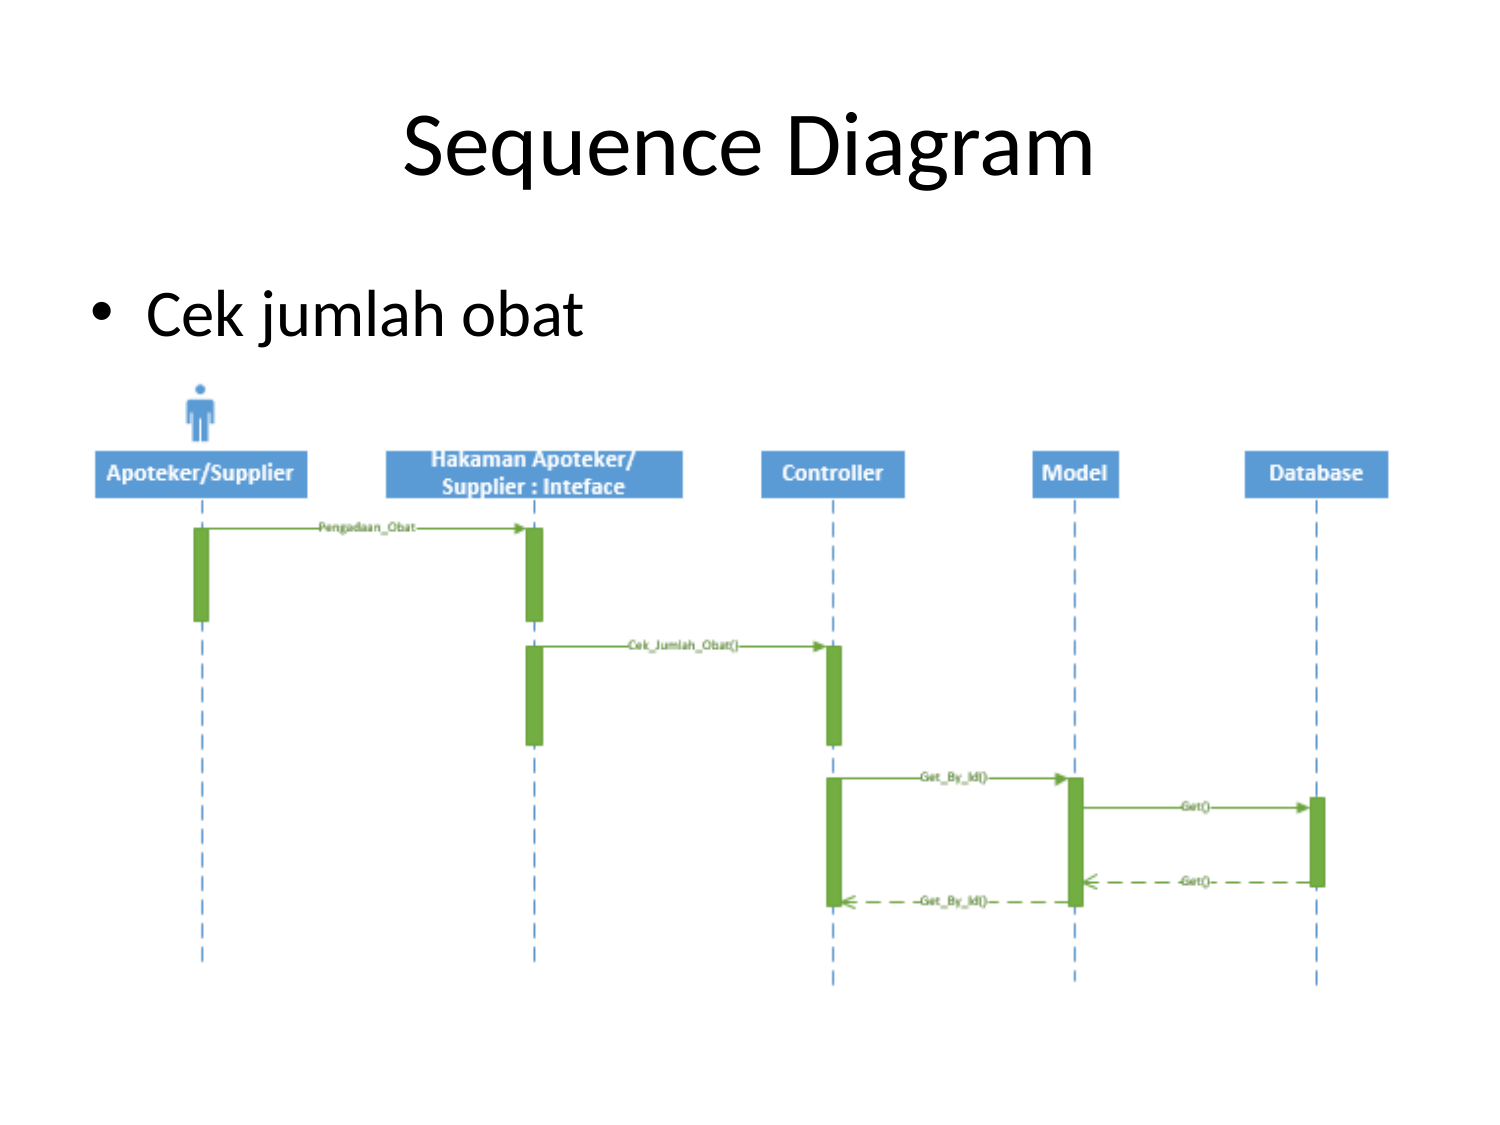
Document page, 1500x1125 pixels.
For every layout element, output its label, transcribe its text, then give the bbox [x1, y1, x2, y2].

title Sequence Diagram [75, 45, 1425, 233]
list Cek jumlah obat [75, 262, 1425, 361]
picture [76, 361, 1434, 1059]
